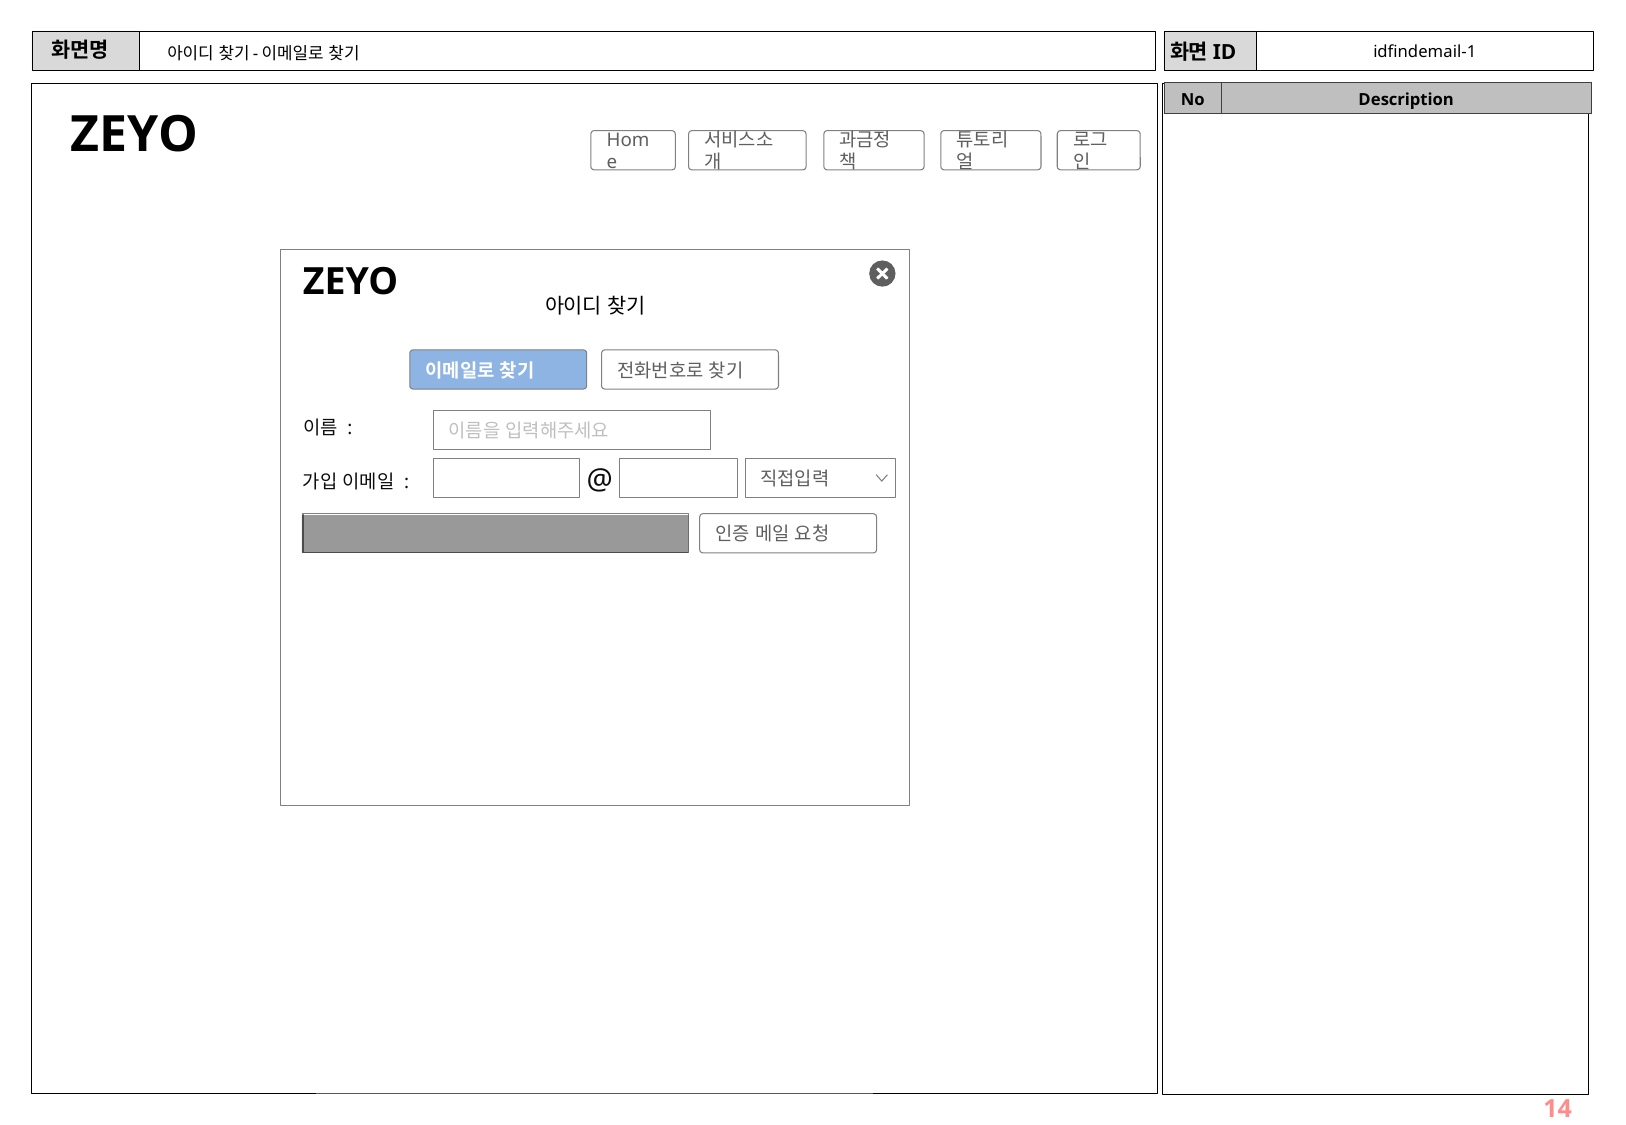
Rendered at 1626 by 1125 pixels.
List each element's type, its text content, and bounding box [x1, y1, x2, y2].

text_box 인증 메일 요청 [697, 511, 879, 556]
text_box [636, 456, 739, 500]
text_box 이메일로 찾기 [407, 347, 589, 392]
text_box [279, 247, 911, 807]
text_box 아이디 찾기 [459, 284, 732, 325]
text_box ZEYO [288, 249, 424, 310]
text_box 로그인 [1055, 128, 1143, 172]
title 아이디 찾기-이메일로 찾기 [152, 35, 1143, 71]
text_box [745, 458, 896, 499]
text_box Home [588, 128, 678, 172]
text_box [301, 511, 690, 555]
text_box 전화번호로 찾기 [599, 347, 781, 392]
list idfindemail-1 [1256, 31, 1594, 71]
slide_number 14 [1494, 1093, 1587, 1125]
text_box ZEYO [55, 94, 274, 170]
text_box 튜토리얼 [938, 128, 1044, 172]
text_box [301, 515, 689, 553]
text_box 이름을 입력해주세요 [432, 408, 713, 451]
text_box 서비스소개 [686, 128, 809, 172]
text_box @ [564, 452, 636, 503]
text_box [432, 456, 564, 500]
text_box 이름 : [288, 408, 393, 446]
text_box 과금정책 [821, 128, 927, 172]
text_box 가입 이메일 : [288, 461, 432, 500]
text_box [869, 260, 896, 287]
